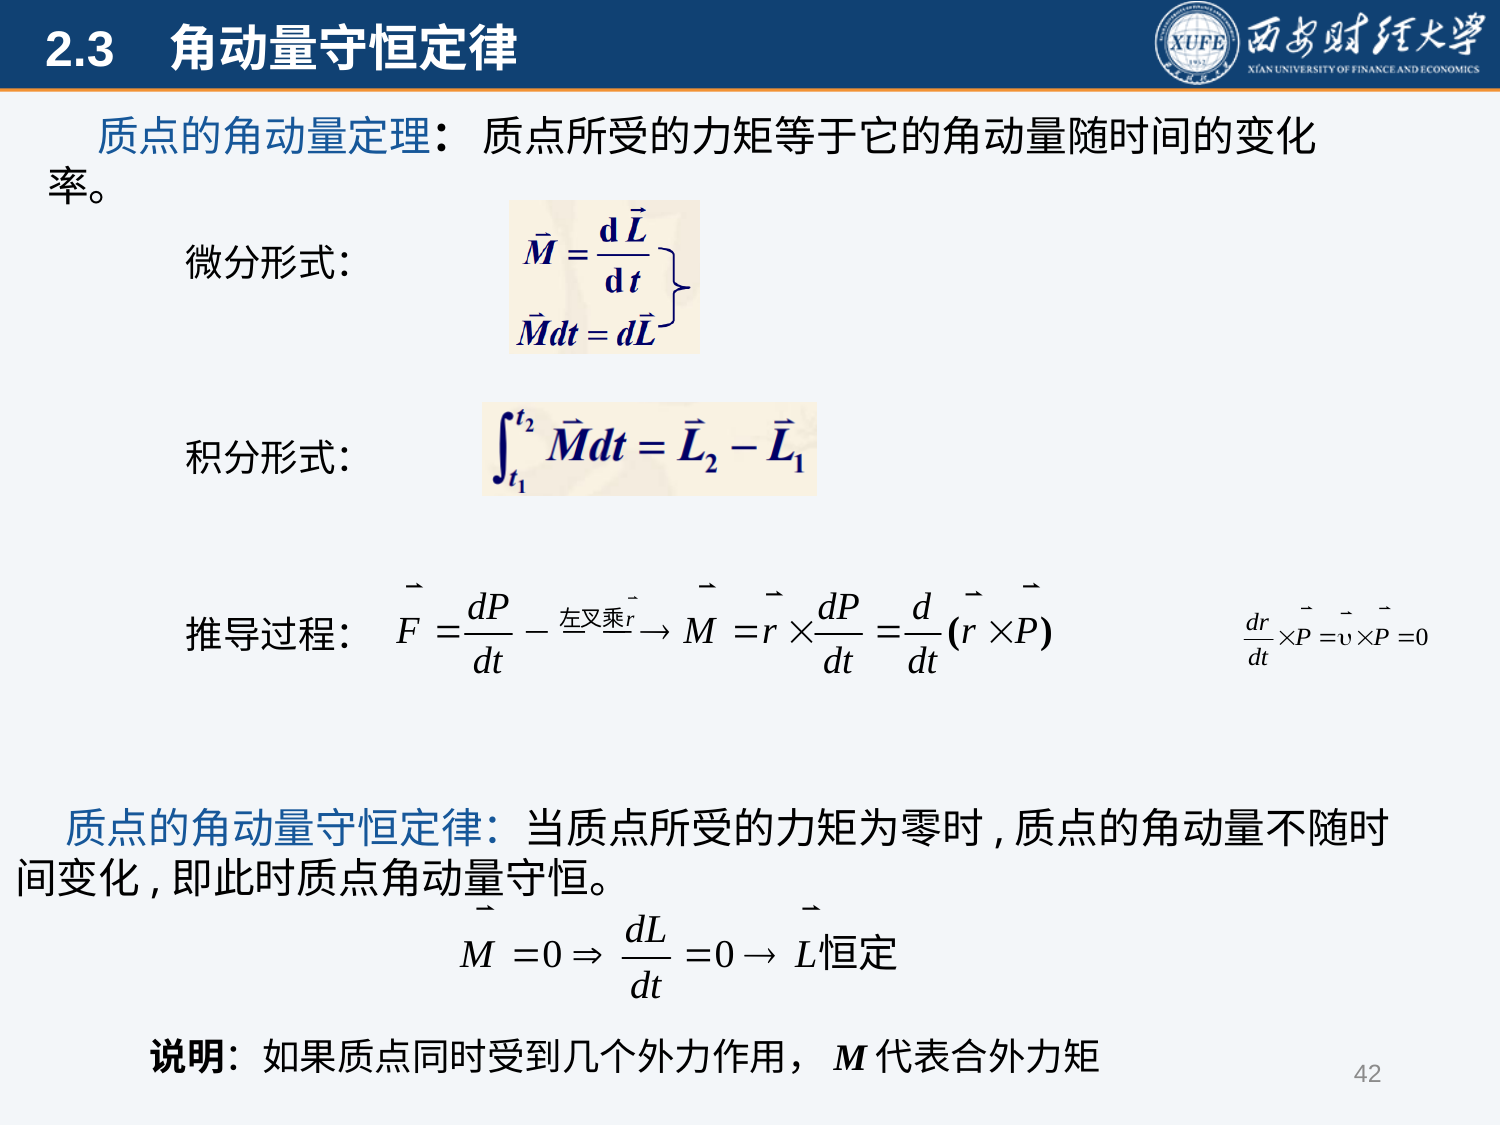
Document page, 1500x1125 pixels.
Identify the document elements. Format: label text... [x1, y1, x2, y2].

text_box 推导过程： [171, 603, 389, 663]
text_box 质点的角动量定理： 质点所受的力矩等于它的角动量随时间的变化率。 [32, 127, 1366, 193]
picture [509, 200, 700, 355]
slide_number 42 [1335, 1042, 1397, 1103]
text_box 积分形式： [171, 427, 389, 487]
text_box 质点的角动量守恒定律：当质点所受的力矩为零时,质点的角动量不随时间变化,即此时质点角动量守恒。 [0, 794, 1432, 910]
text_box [389, 579, 1058, 683]
text_box 微分形式： [171, 231, 389, 292]
picture [1154, 1, 1486, 85]
picture [482, 402, 817, 496]
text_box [453, 898, 907, 1007]
text_box 说明：如果质点同时受到几个外力作用，M代表合外力矩 [134, 1025, 1240, 1086]
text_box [1239, 606, 1433, 671]
